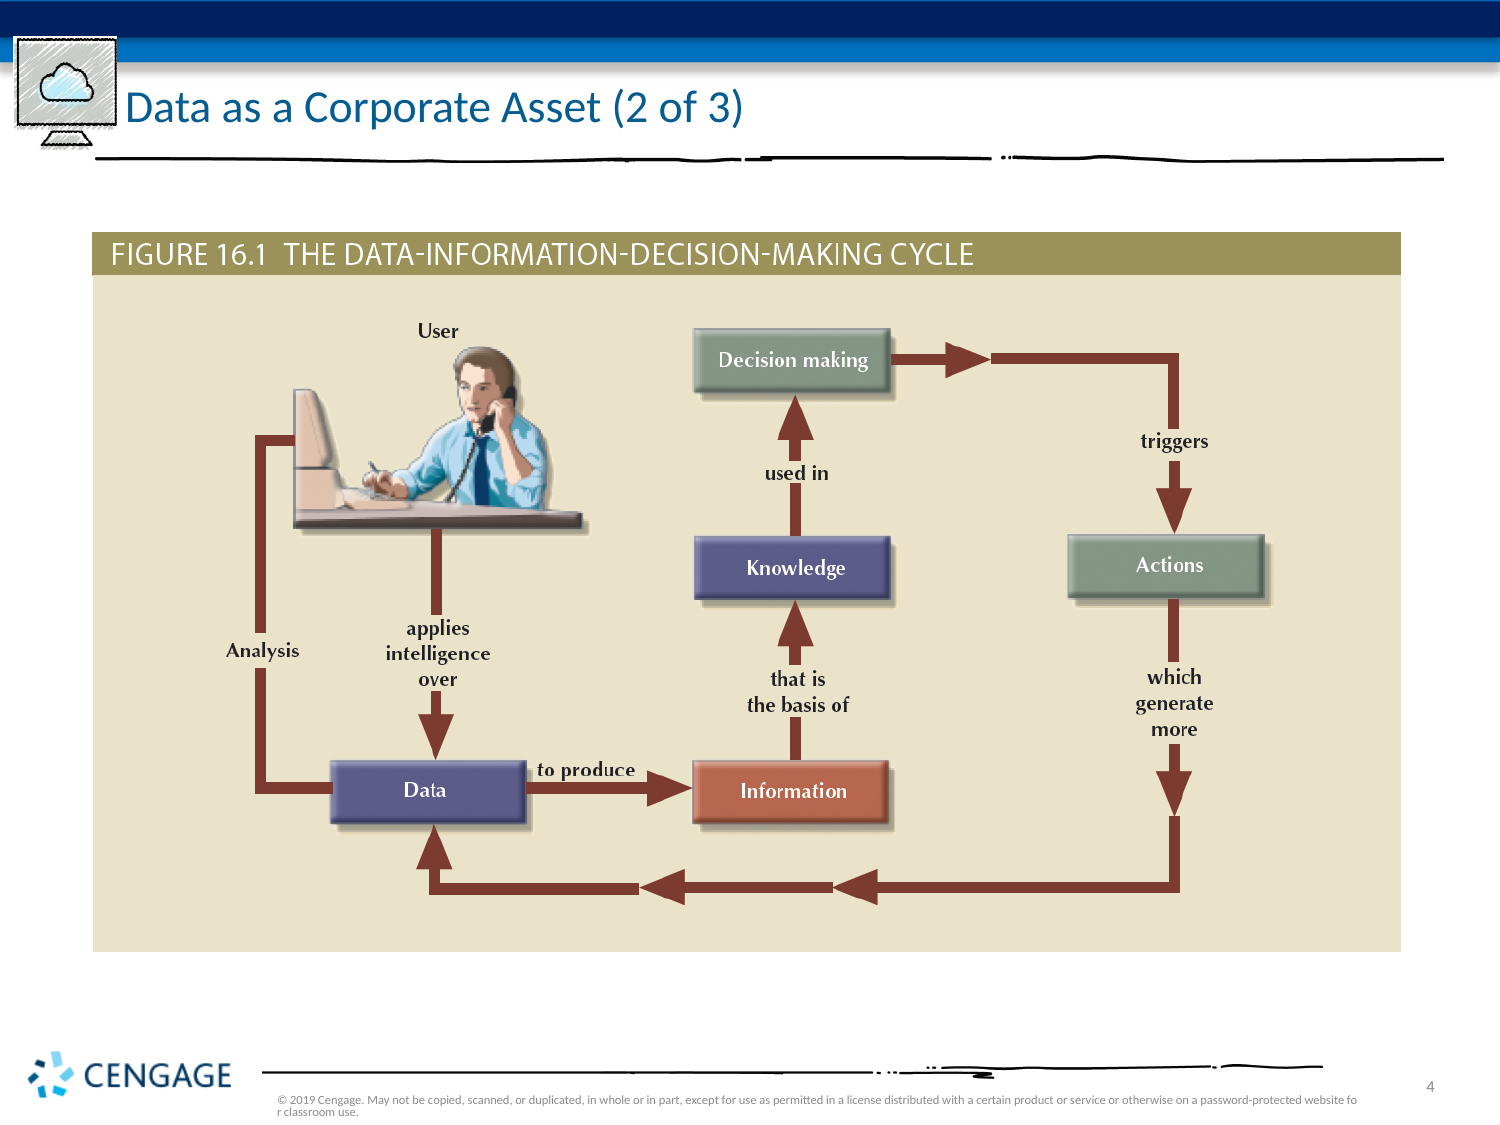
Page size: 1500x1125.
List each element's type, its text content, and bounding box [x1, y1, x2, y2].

picture [13, 36, 117, 151]
picture [87, 224, 1413, 960]
picture [95, 155, 1444, 163]
title Data as a Corporate Asset (2 of 3) [125, 84, 1442, 133]
footer © 2019 Cengage. May not be copied, scanned, or duplicated, in whole or in part, except for use as permitted in a license distributed with a certain product or service or otherwise on a password-protected website for classroom use. [262, 1079, 1375, 1120]
picture [262, 1064, 1323, 1079]
picture [7, 1037, 244, 1111]
